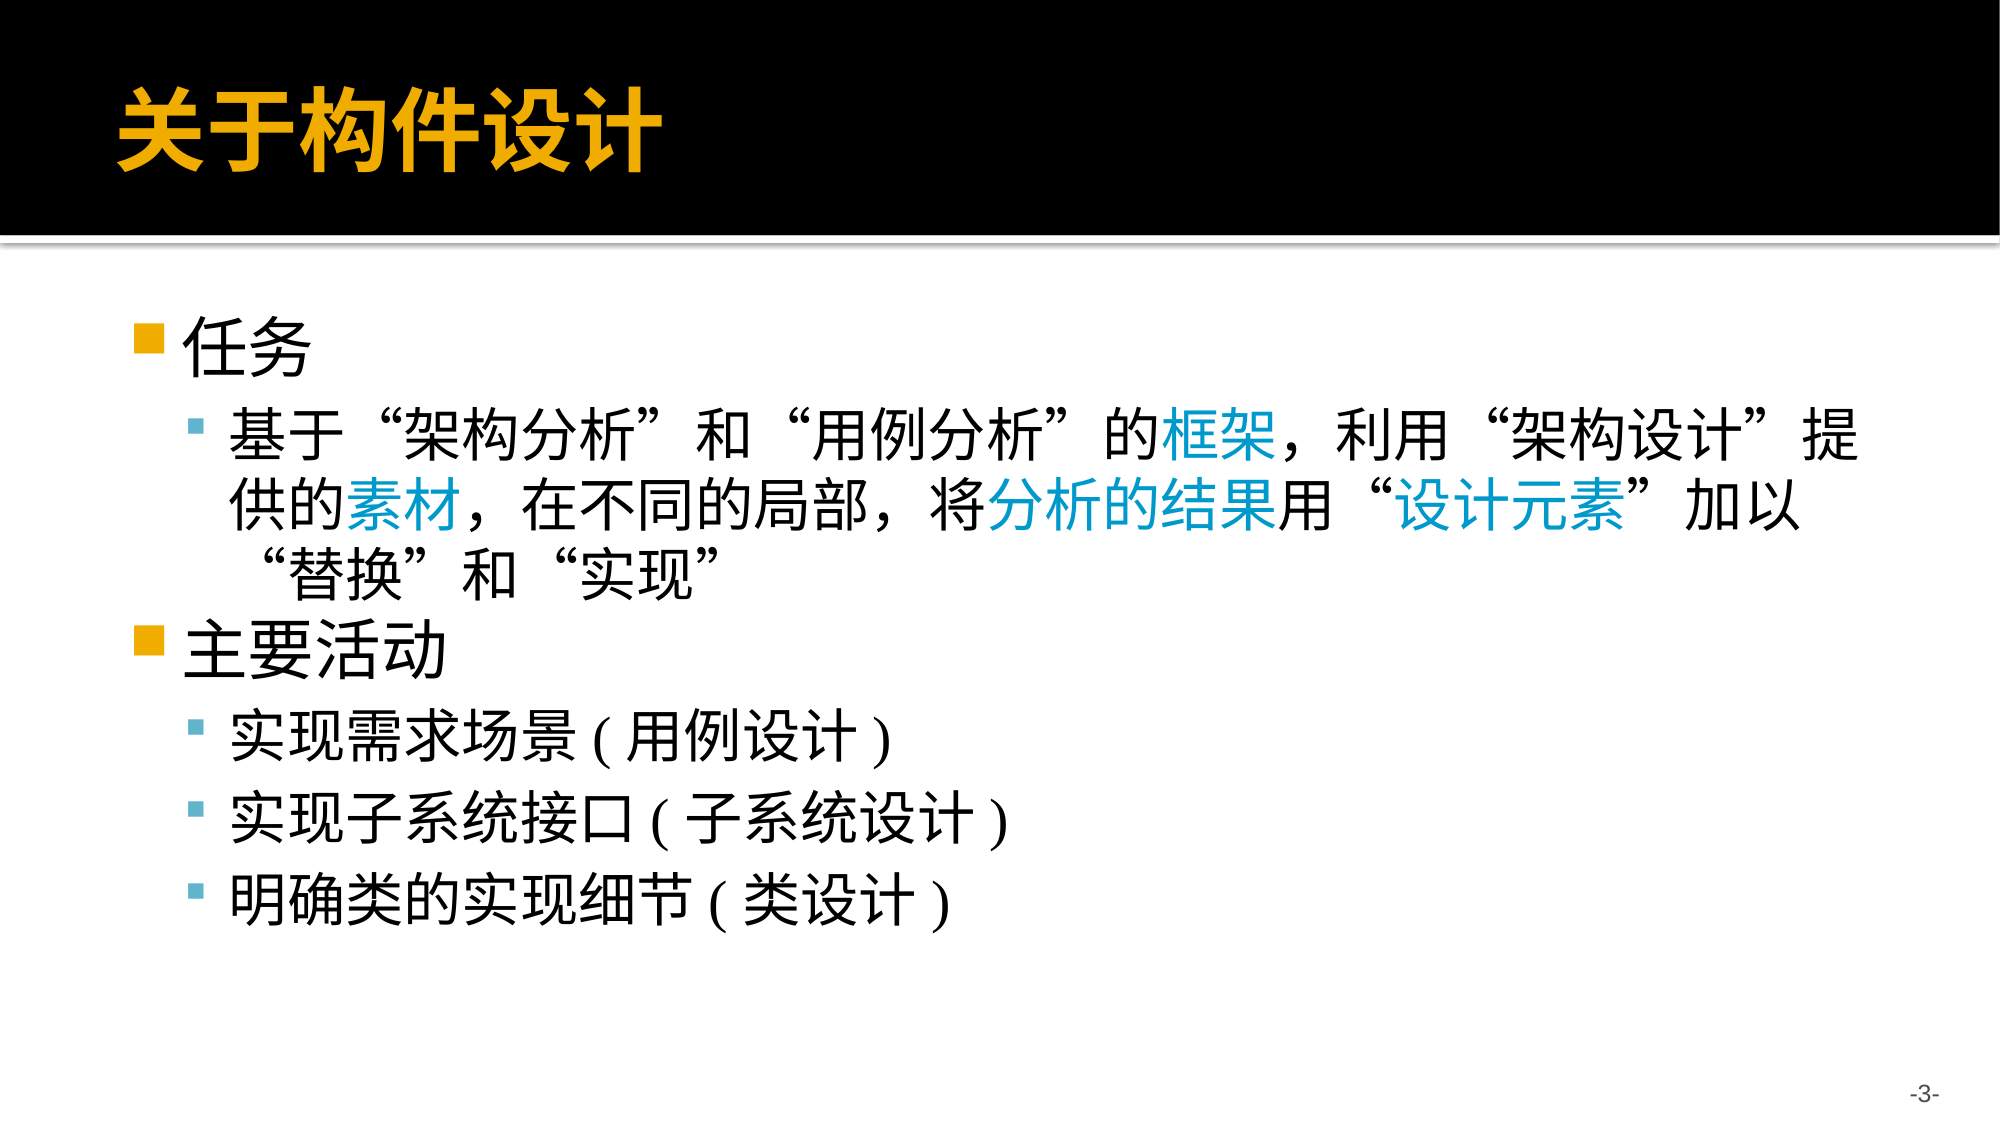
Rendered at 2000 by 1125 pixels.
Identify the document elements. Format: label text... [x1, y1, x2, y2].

list 任务 基于“架构分析”和“用例分析”的框架，利用“架构设计”提供的素材，在不同的局部，将分析的结果用“设计元素”加以“替换”和“实现” 主要活动 实现需求场景(用例设计) 实现子系统接口(子系统设计) 明确类的实现细节(类设计) [99, 291, 1900, 1050]
title 关于构件设计 [99, 25, 1900, 231]
slide_number -3- [1794, 1062, 1955, 1108]
